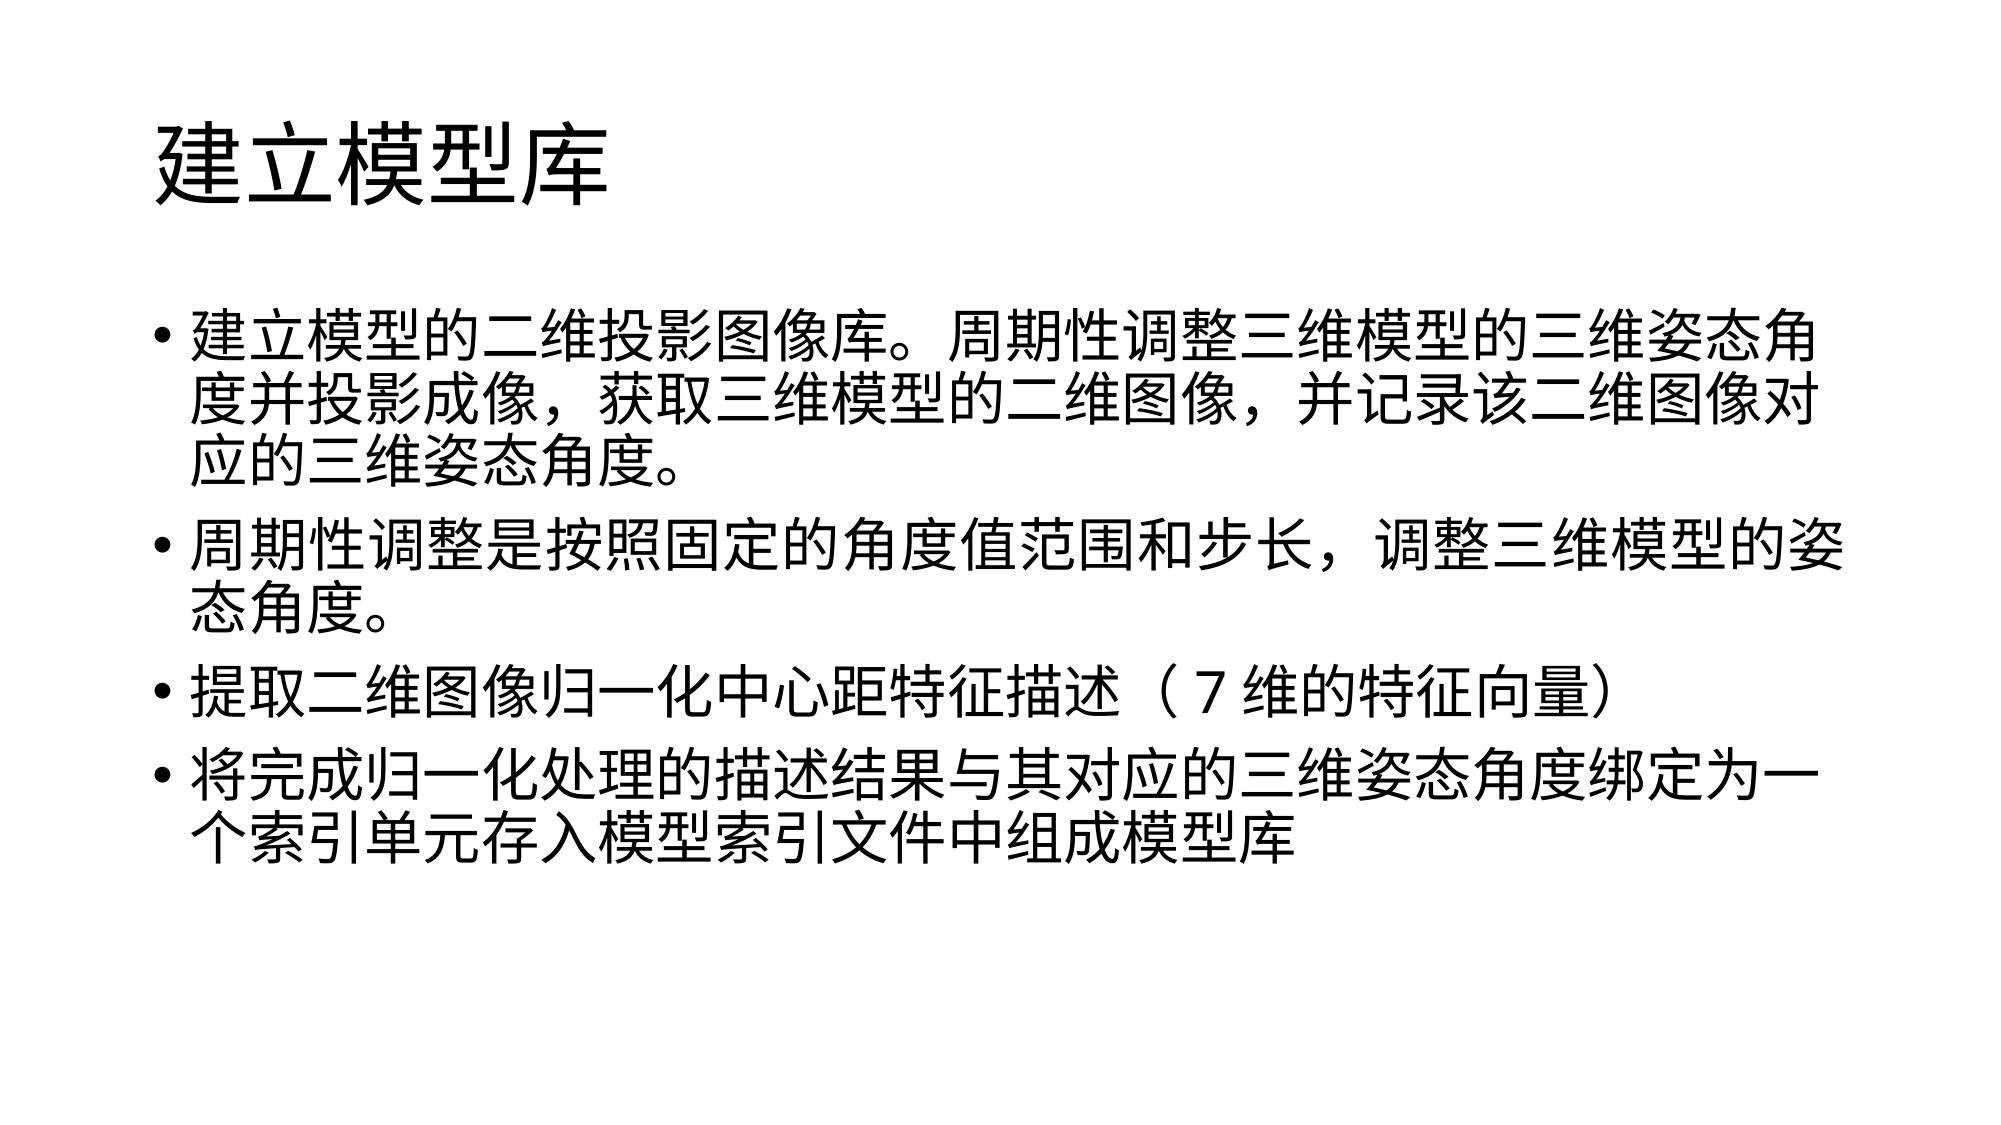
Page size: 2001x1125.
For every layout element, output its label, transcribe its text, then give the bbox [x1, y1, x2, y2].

list 建立模型的二维投影图像库。周期性调整三维模型的三维姿态角度并投影成像，获取三维模型的二维图像，并记录该二维图像对应的三维姿态角度。 周期性调整是按照固定的角度值范围和步长，调整三维模型的姿态角度。 提取二维图像归一化中心距特征描述（7维的特征向量） 将完成归一化处理的描述结果与其对应的三维姿态角度绑定为一个索引单元存入模型索引文件中组成模型库 [137, 299, 1863, 1014]
title 建立模型库 [137, 59, 1863, 278]
